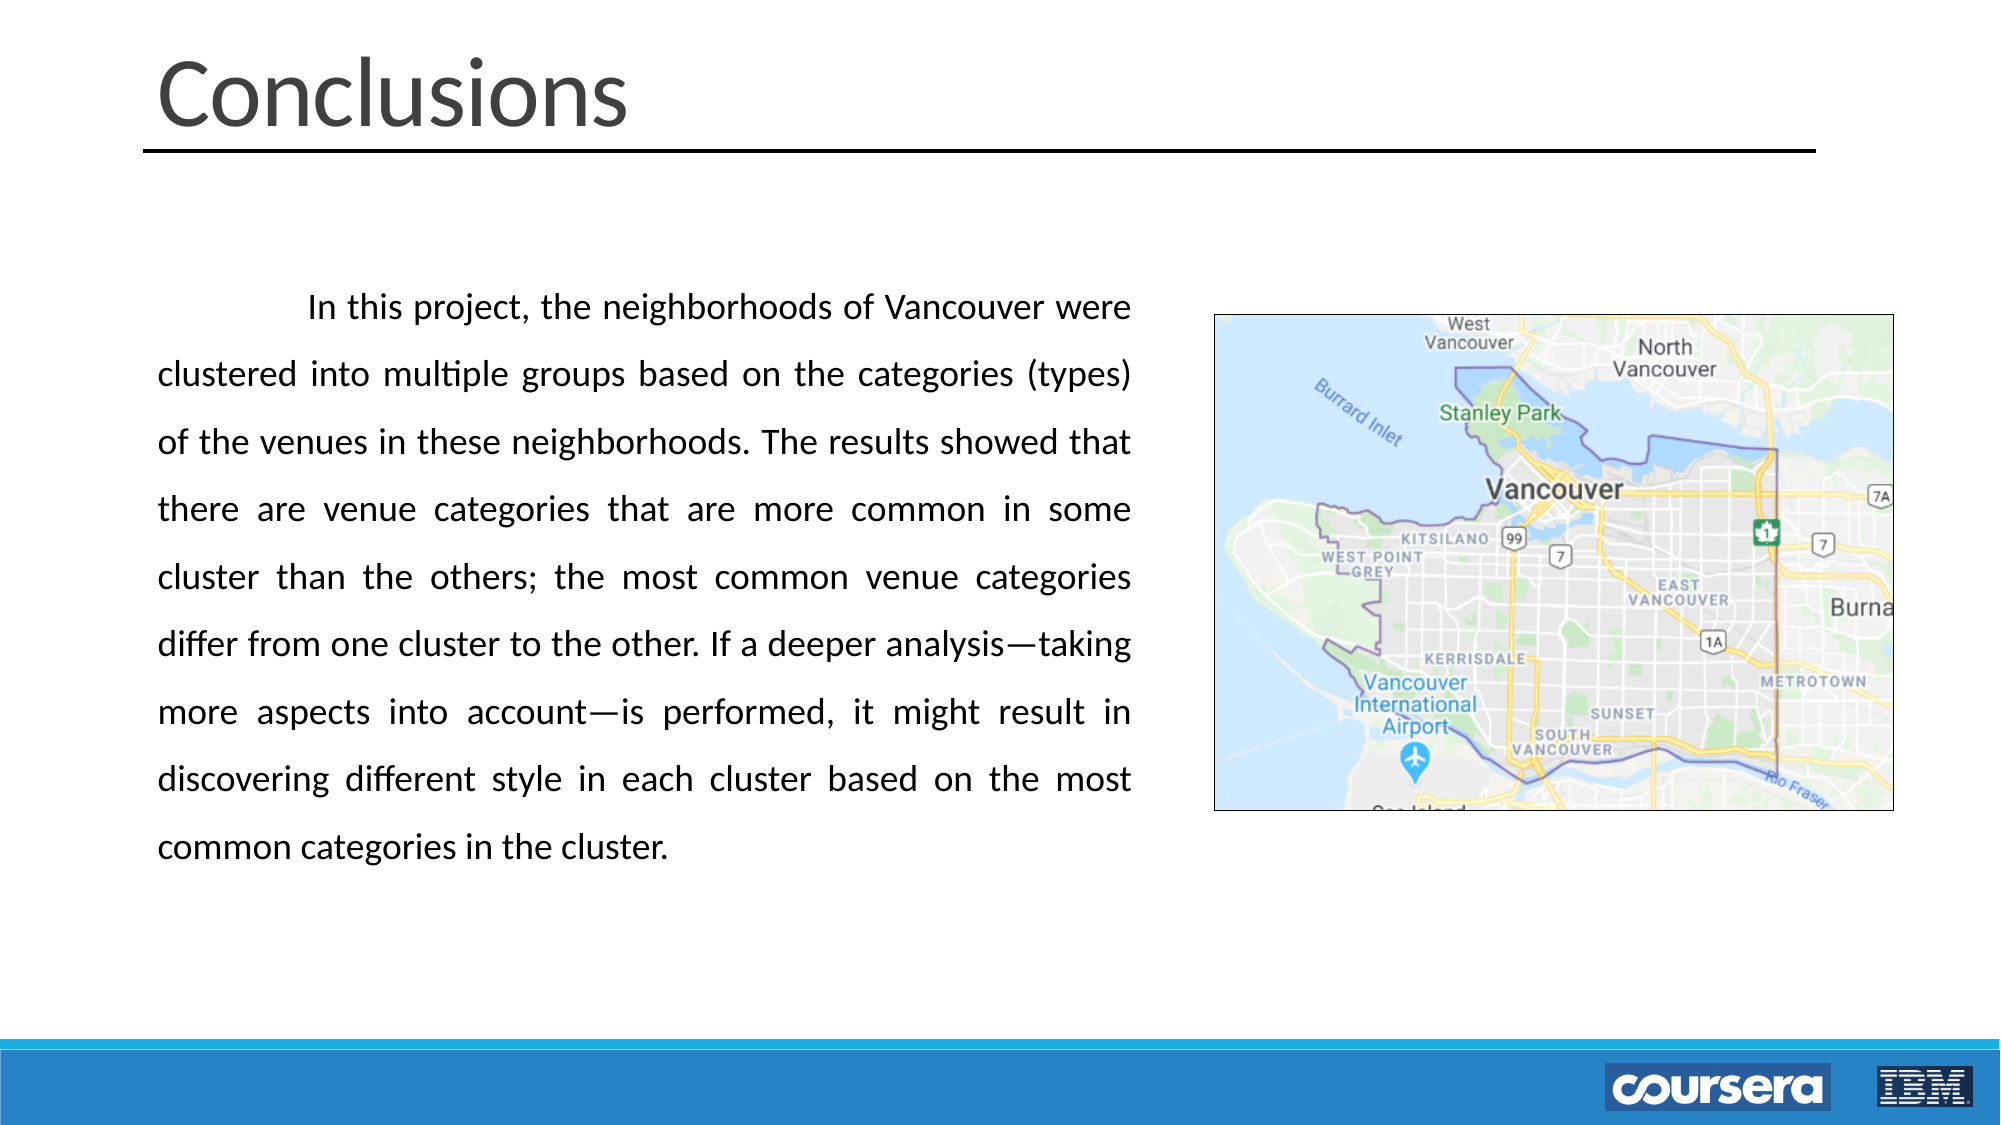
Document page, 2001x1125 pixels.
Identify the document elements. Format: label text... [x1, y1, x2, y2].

picture [1604, 1063, 1832, 1112]
text_box Conclusions [142, 37, 1825, 173]
picture [1877, 1065, 1974, 1107]
picture [1213, 313, 1894, 812]
text_box In this project, the neighborhoods of Vancouver were clustered into multiple groups based on the categories (types) of the venues in these neighborhoods. The results showed that there are venue categories that are more common in some cluster than the others; the most common venue categories differ from one cluster to the other. If a deeper analysis—taking more aspects into account—is performed, it might result in discovering different style in each cluster based on the most common categories in the cluster. [142, 251, 1148, 874]
